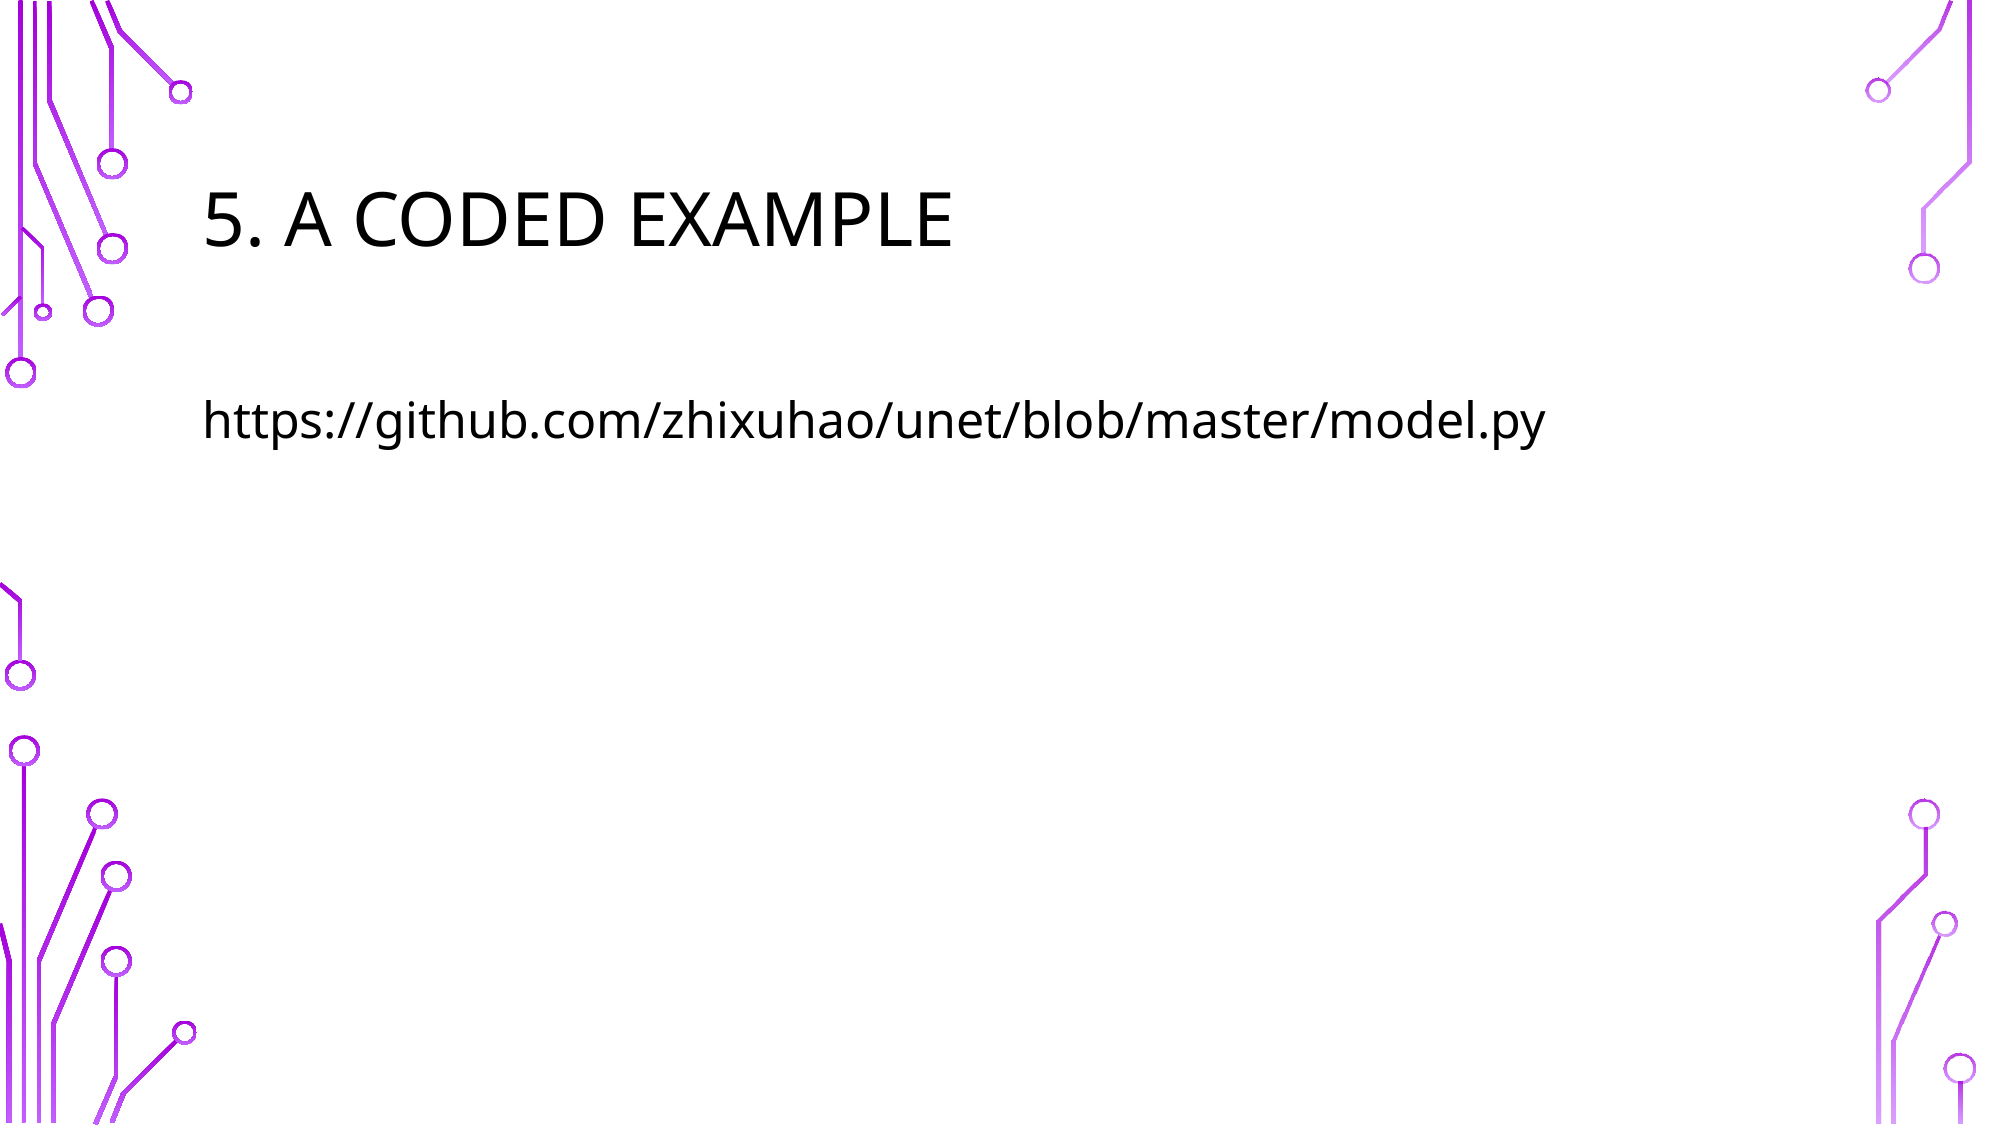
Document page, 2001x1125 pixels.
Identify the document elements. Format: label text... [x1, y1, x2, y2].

title 5. A coded example [187, 101, 1813, 344]
list https://github.com/zhixuhao/unet/blob/master/model.py [187, 369, 1813, 950]
